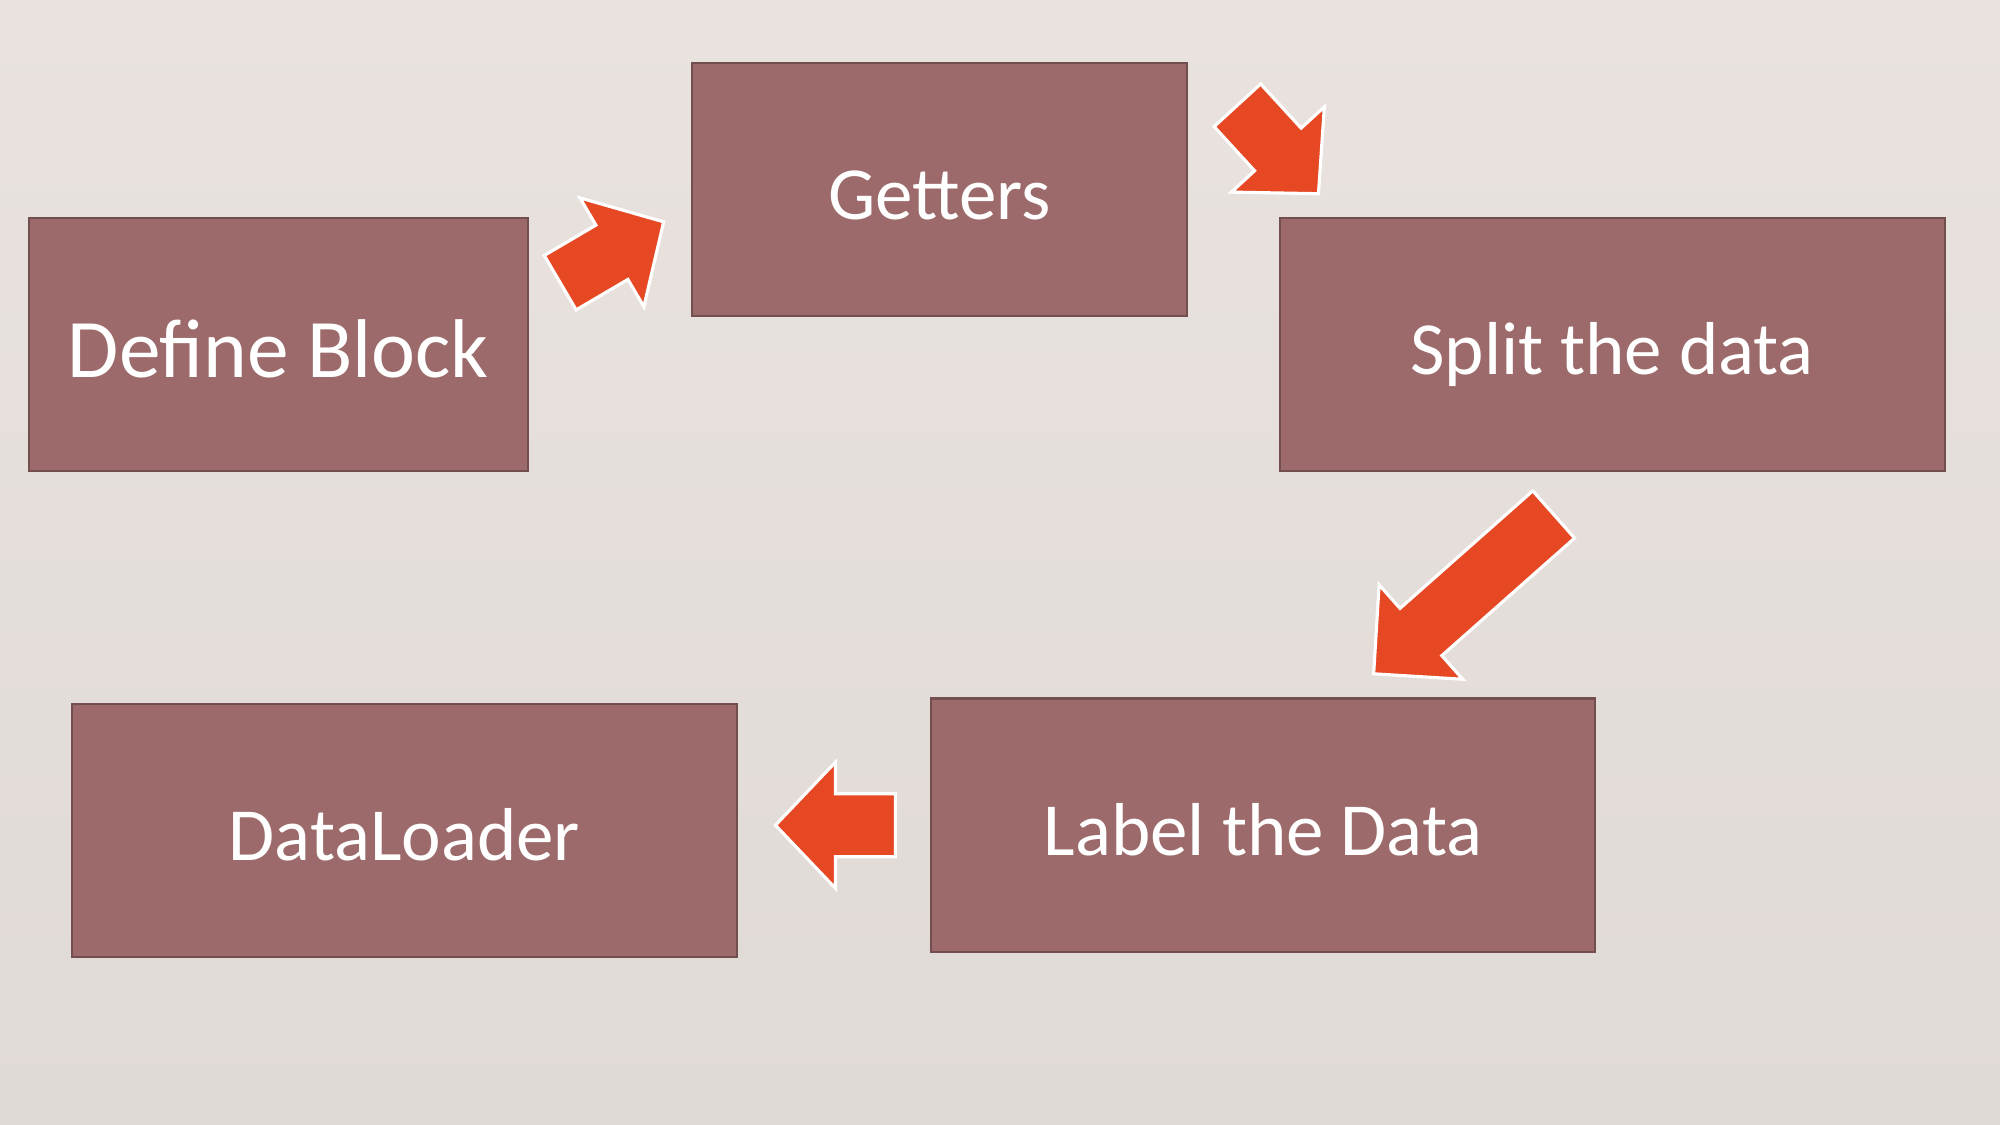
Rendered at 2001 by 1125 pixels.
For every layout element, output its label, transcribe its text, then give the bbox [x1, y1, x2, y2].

text_box Getters [691, 62, 1188, 317]
text_box [773, 758, 897, 893]
text_box DataLoader [71, 703, 738, 958]
text_box Split the data [1279, 217, 1946, 472]
text_box [542, 195, 666, 313]
text_box [1372, 488, 1577, 682]
text_box [1211, 81, 1327, 196]
text_box Define Block [28, 217, 529, 472]
text_box Label the Data [930, 697, 1596, 953]
